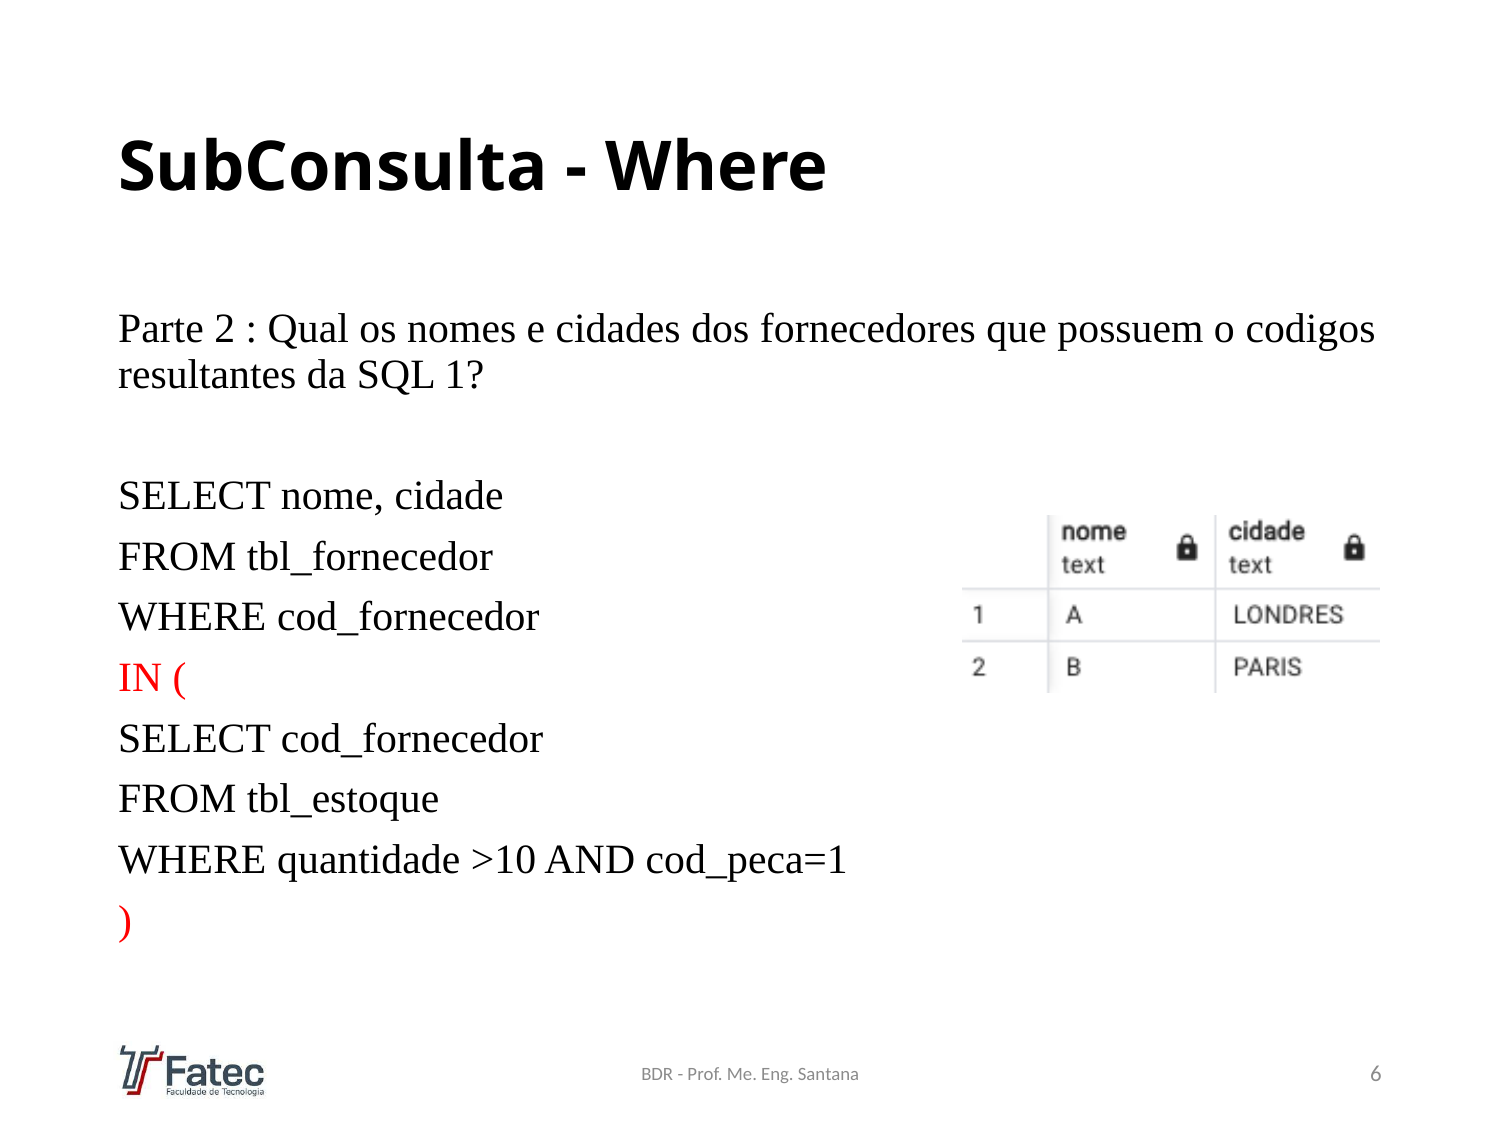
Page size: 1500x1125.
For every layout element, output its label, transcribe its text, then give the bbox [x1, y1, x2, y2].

list Parte 2 : Qual os nomes e cidades dos fornecedores que possuem o codigos resultantes da SQL 1? SELECT nome, cidade FROM tbl_fornecedor WHERE cod_fornecedor IN ( SELECT cod_fornecedor FROM tbl_estoque WHERE quantidade >10 AND cod_peca=1 ) [103, 299, 1397, 1014]
title SubConsulta - Where [103, 59, 1397, 278]
picture [962, 515, 1380, 693]
slide_number 6 [1059, 1042, 1397, 1103]
picture [103, 1021, 283, 1123]
footer BDR - Prof. Me. Eng. Santana [496, 1042, 1004, 1103]
